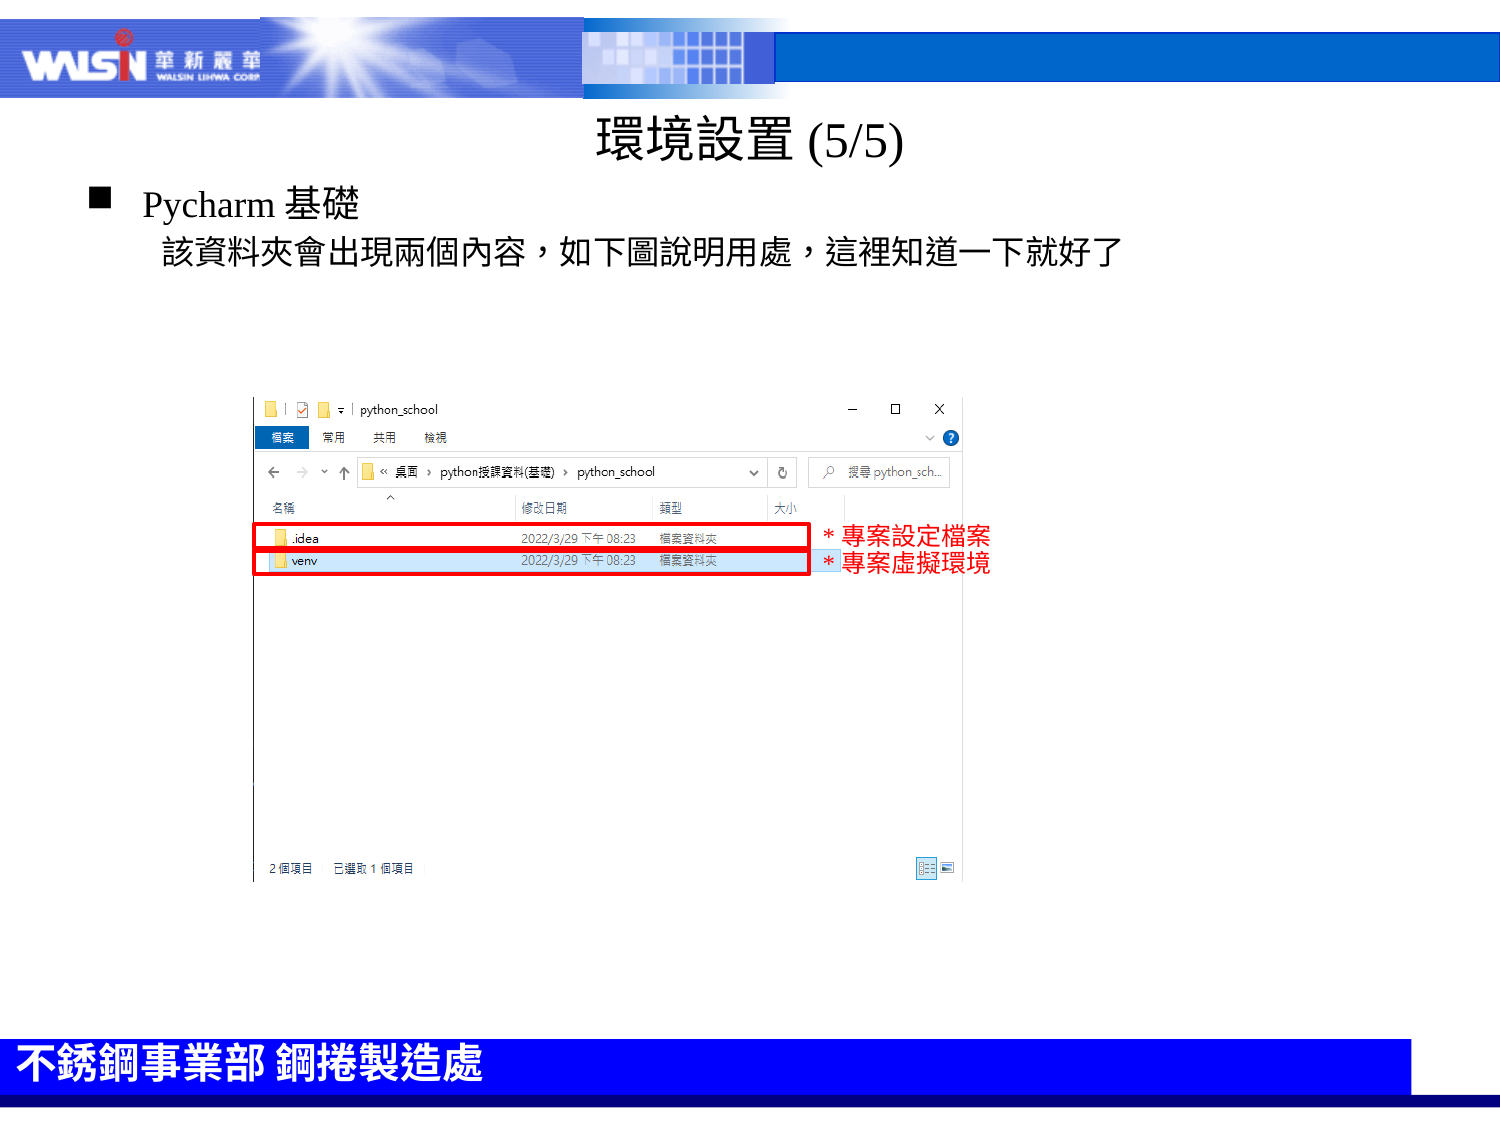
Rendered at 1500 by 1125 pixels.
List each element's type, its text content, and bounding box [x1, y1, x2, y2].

picture [253, 396, 963, 882]
title 環境設置(5/5) [75, 101, 1425, 173]
list Pycharm基礎 該資料夾會出現兩個內容，如下圖說明用處，這裡知道一下就好了 [71, 172, 1422, 244]
picture [0, 17, 775, 98]
text_box *專案虛擬環境 [967, 539, 1006, 585]
text_box *專案設定檔案 [967, 513, 1006, 539]
